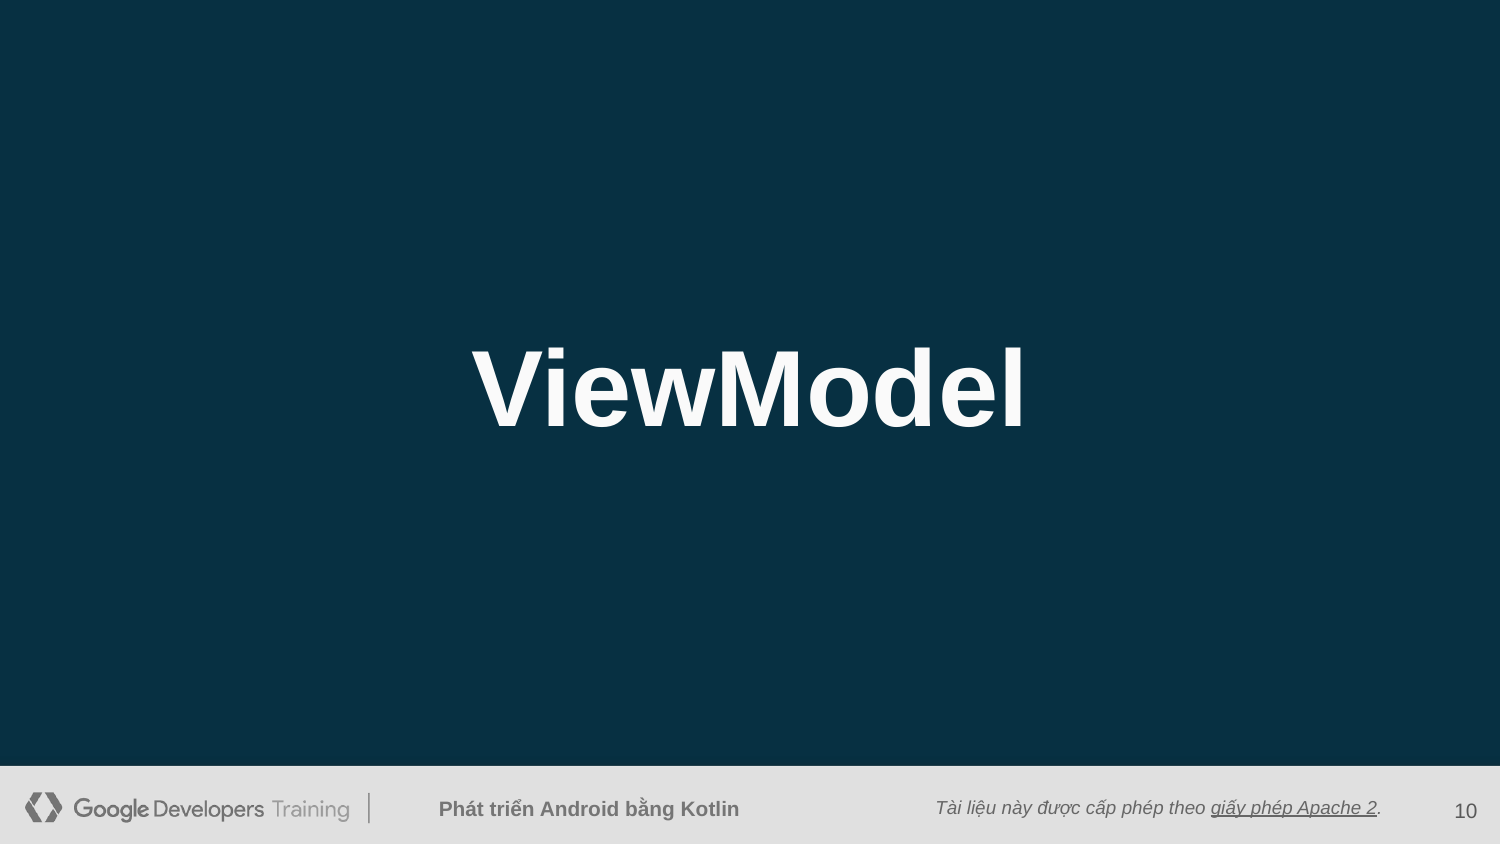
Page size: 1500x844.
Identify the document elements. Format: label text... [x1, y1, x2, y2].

picture [0, 0, 1500, 844]
text_box ViewModel [51, 0, 1449, 766]
slide_number ‹#› [1402, 777, 1493, 842]
